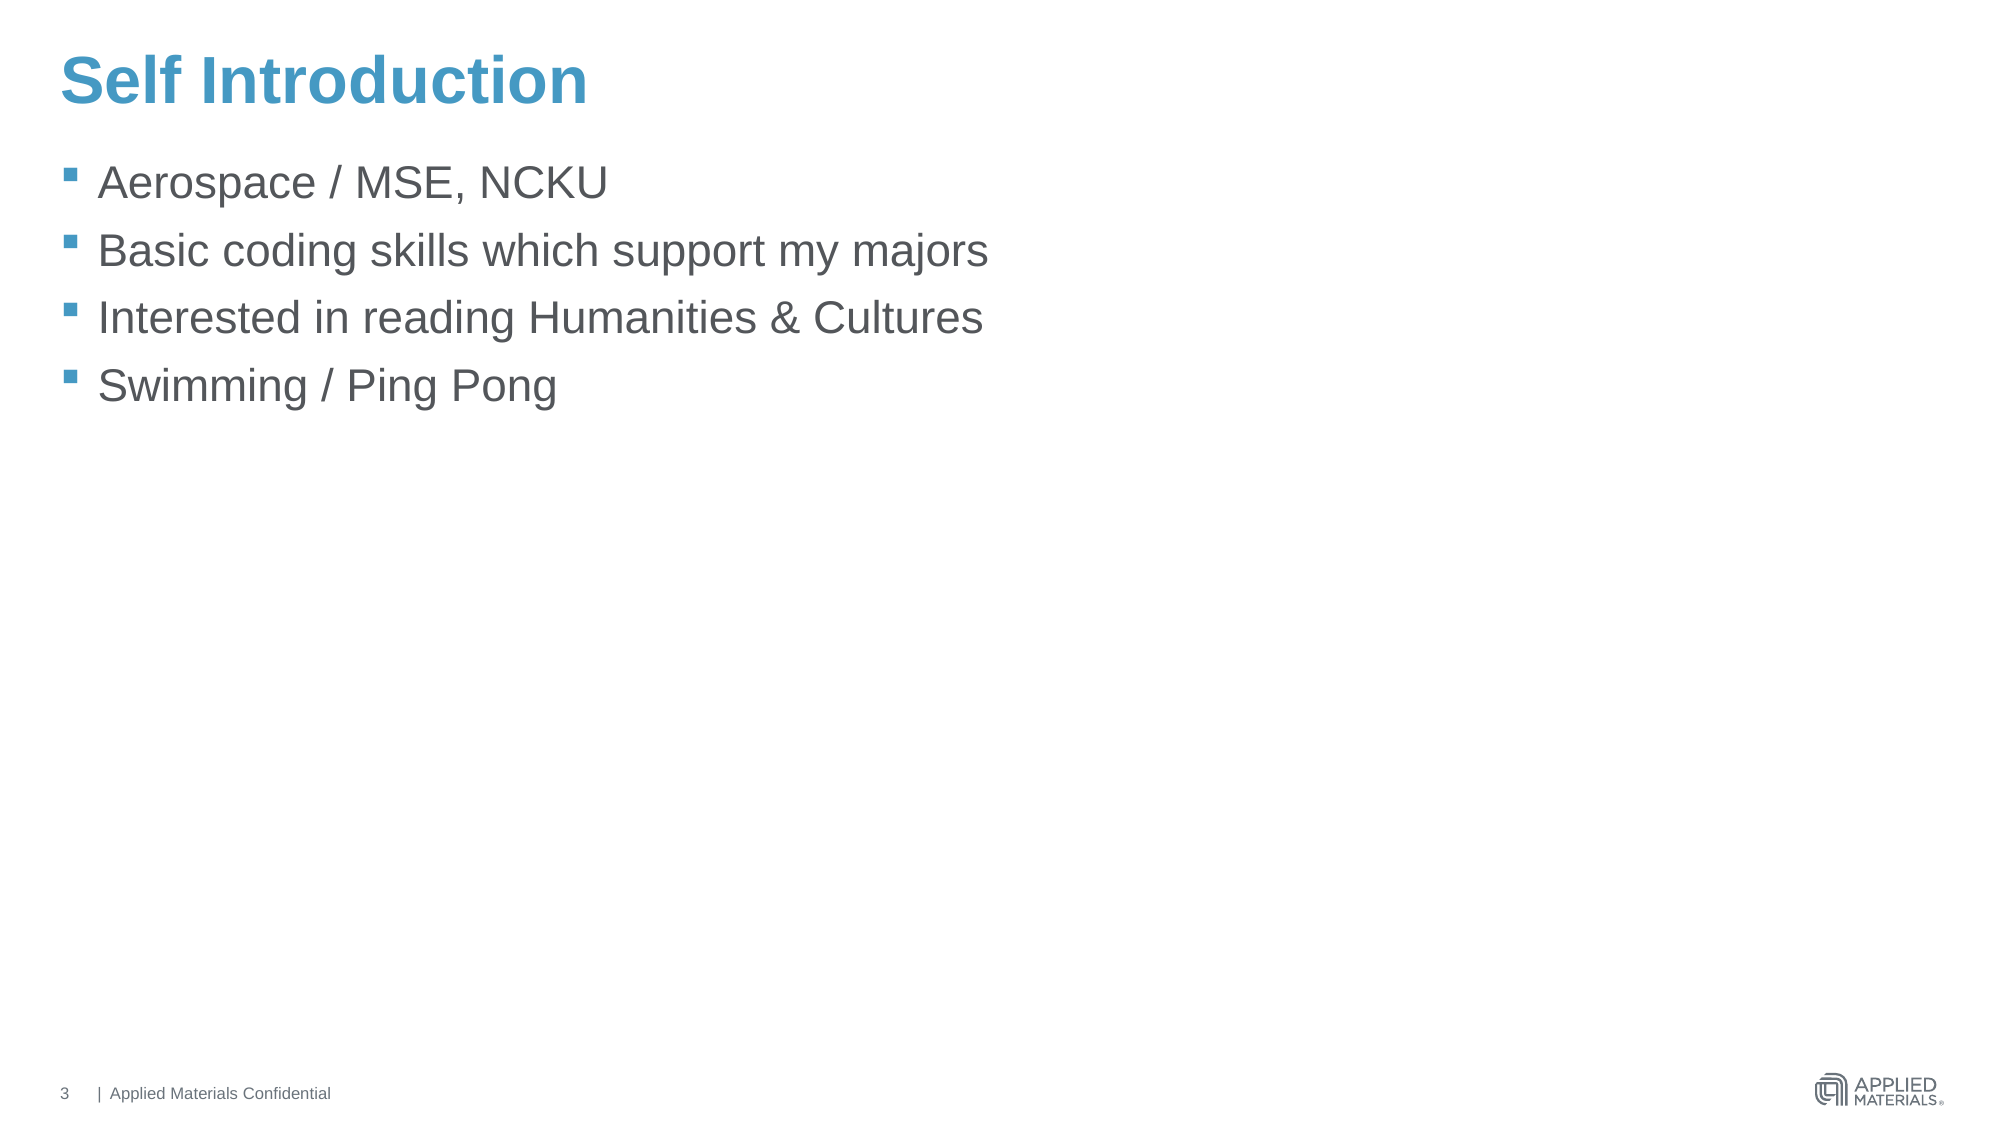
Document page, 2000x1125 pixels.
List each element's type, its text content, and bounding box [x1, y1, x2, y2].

list Aerospace / MSE, NCKU Basic coding skills which support my majors Interested in reading Humanities & Cultures Swimming / Ping Pong [45, 145, 1093, 1005]
slide_number 3 [45, 1078, 165, 1106]
title Self Introduction [45, 29, 1940, 126]
